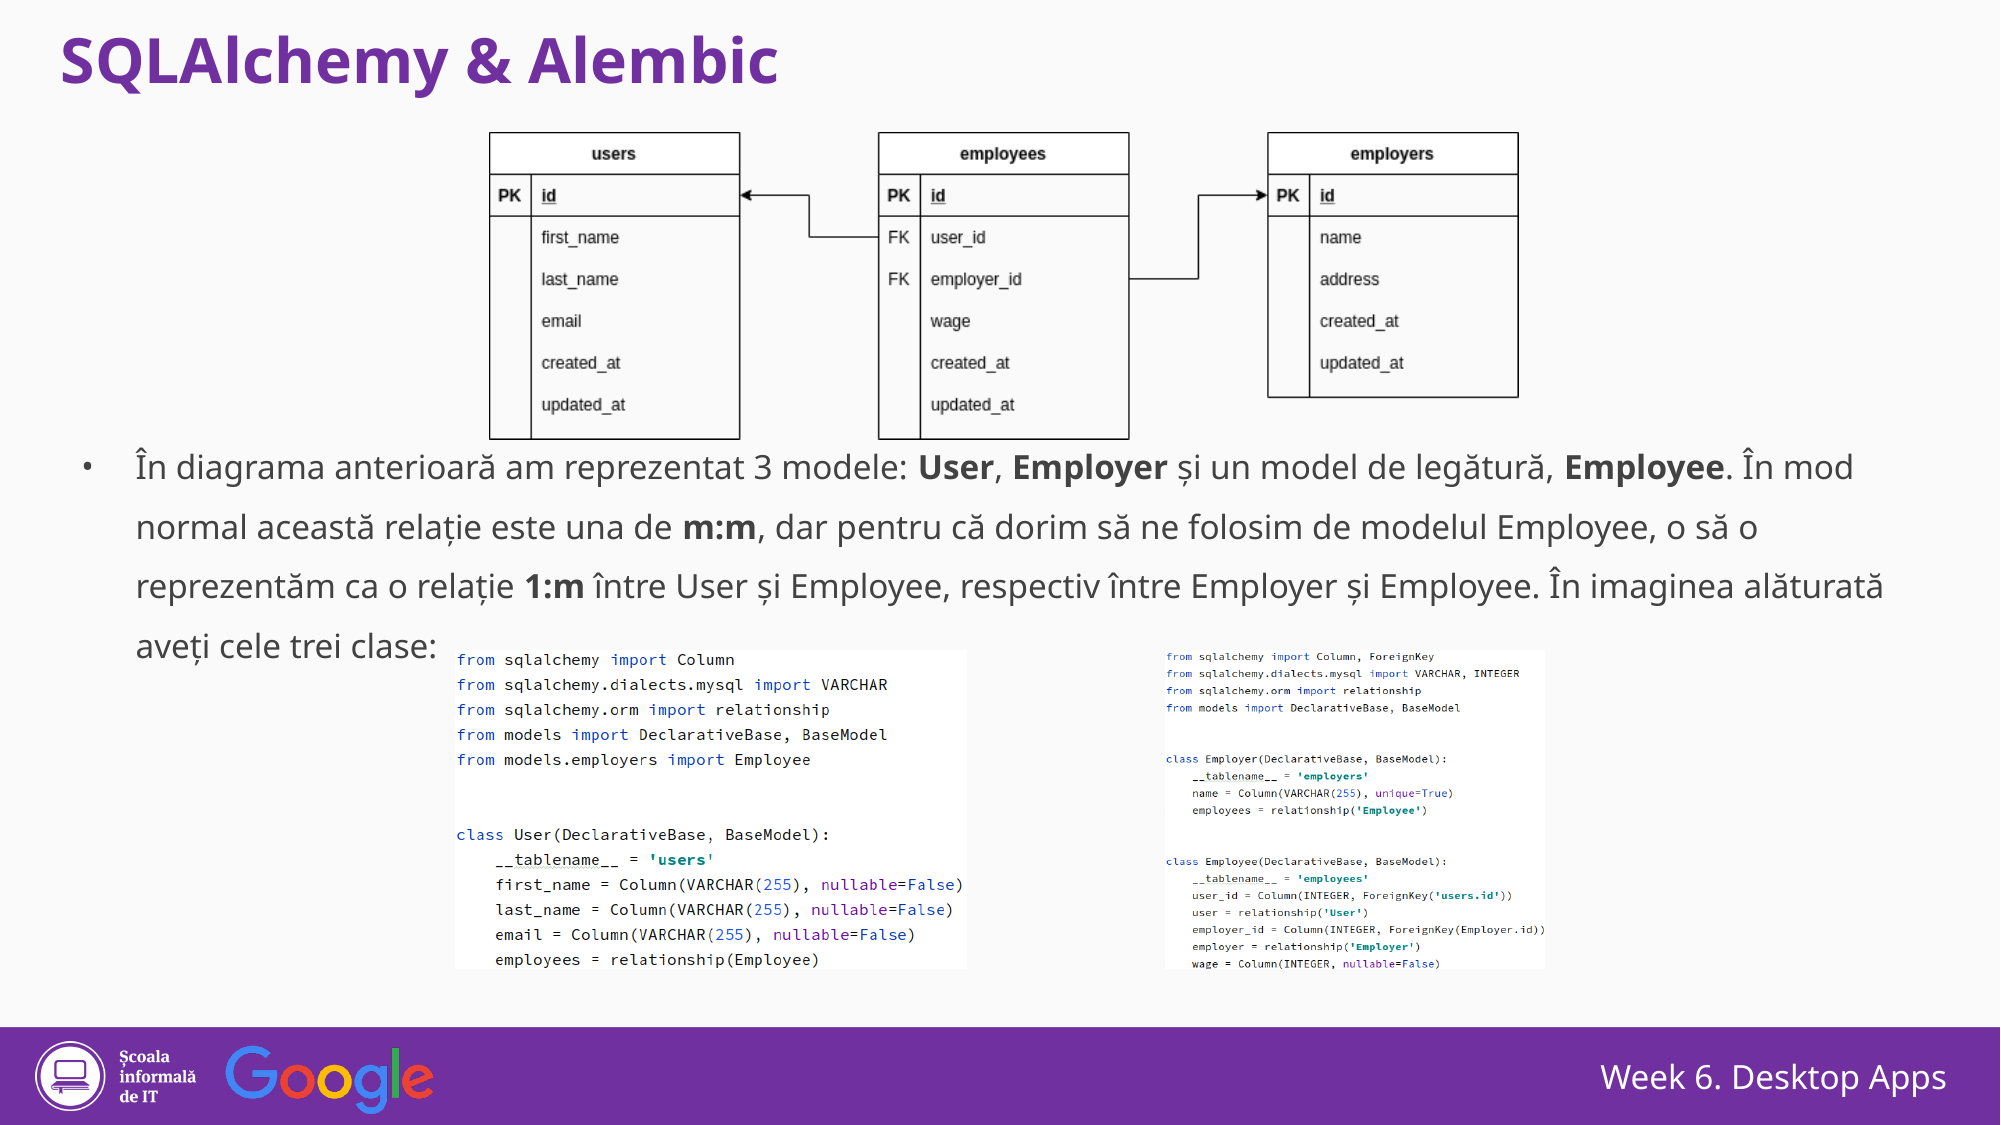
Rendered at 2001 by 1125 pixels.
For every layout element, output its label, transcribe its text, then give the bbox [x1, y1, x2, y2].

picture [1164, 650, 1545, 969]
picture [489, 132, 1519, 440]
picture [455, 650, 967, 969]
list În diagrama anterioară am reprezentat 3 modele: User, Employer și un model de legătură, Employee. În mod normal această relație este una de m:m, dar pentru că dorim să ne folosim de modelul Employee, o să o reprezentăm ca o relație 1:m între User și Employee, respectiv între Employer și Employee. În imaginea alăturată aveți cele trei clase: [45, 132, 1963, 1029]
text_box Week 6. Desktop Apps [261, 1026, 1963, 1125]
picture [224, 1045, 435, 1117]
picture [35, 1041, 196, 1111]
title SQLAlchemy & Alembic [45, 0, 1963, 118]
